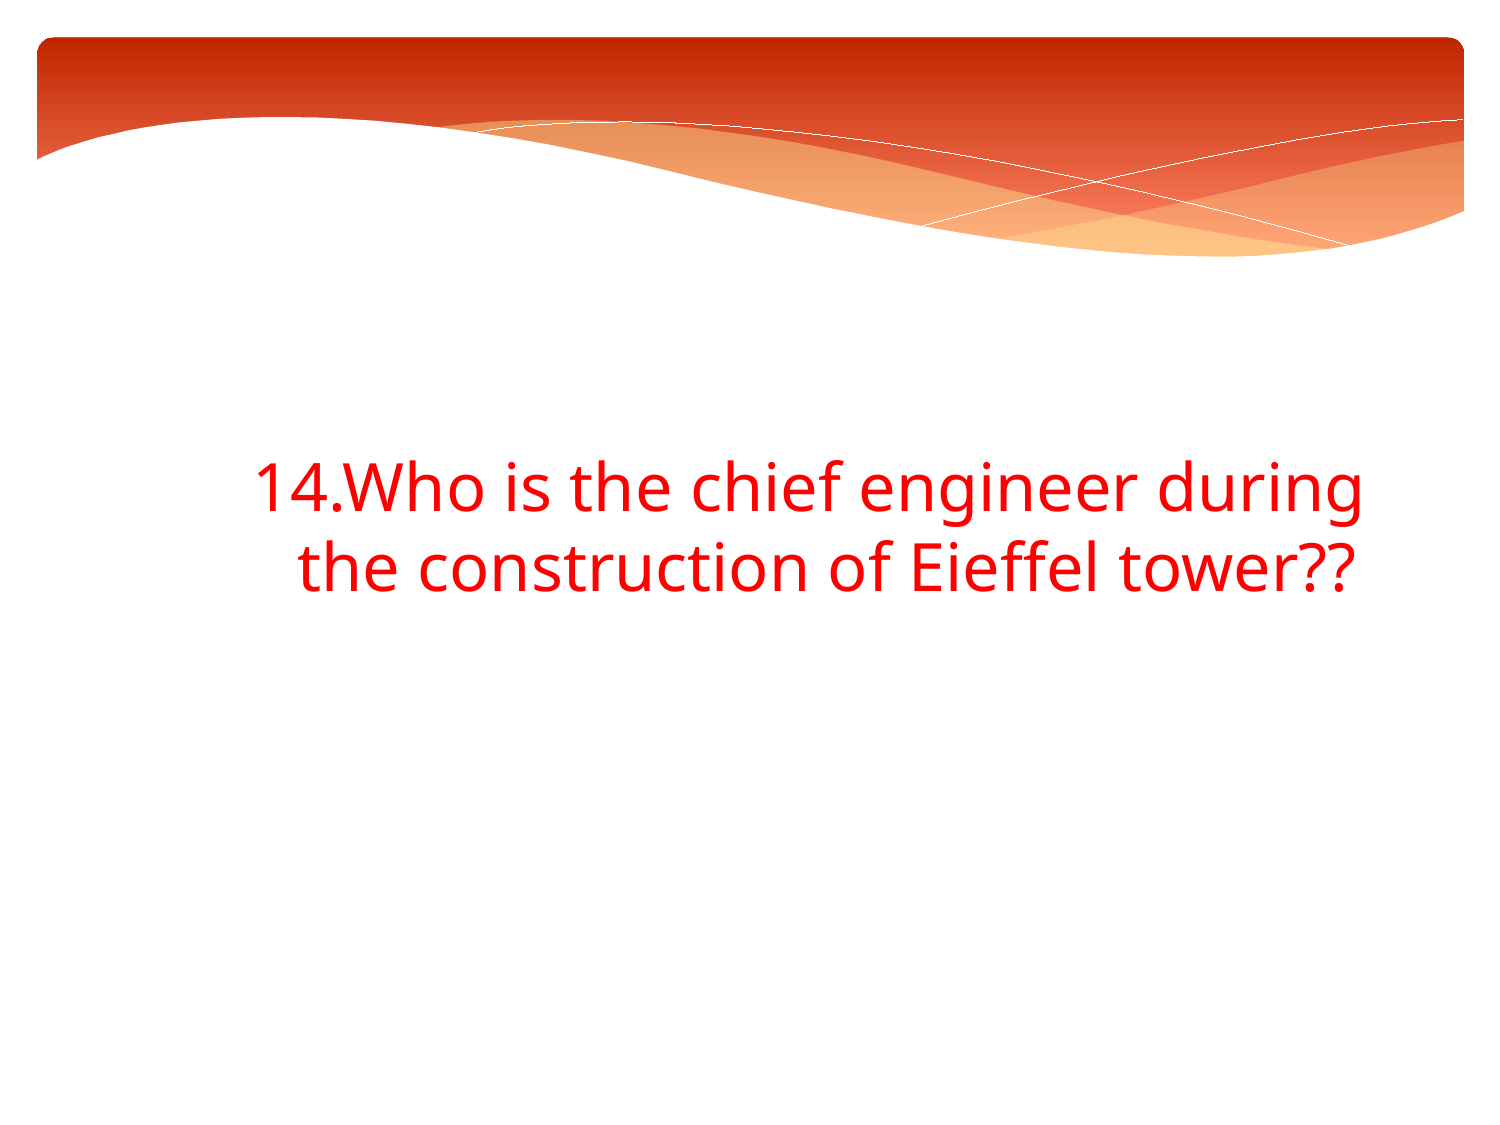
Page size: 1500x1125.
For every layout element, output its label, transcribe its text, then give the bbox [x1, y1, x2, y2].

list 14.Who is the chief engineer during the construction of Eieffel tower?? [237, 437, 1500, 1038]
